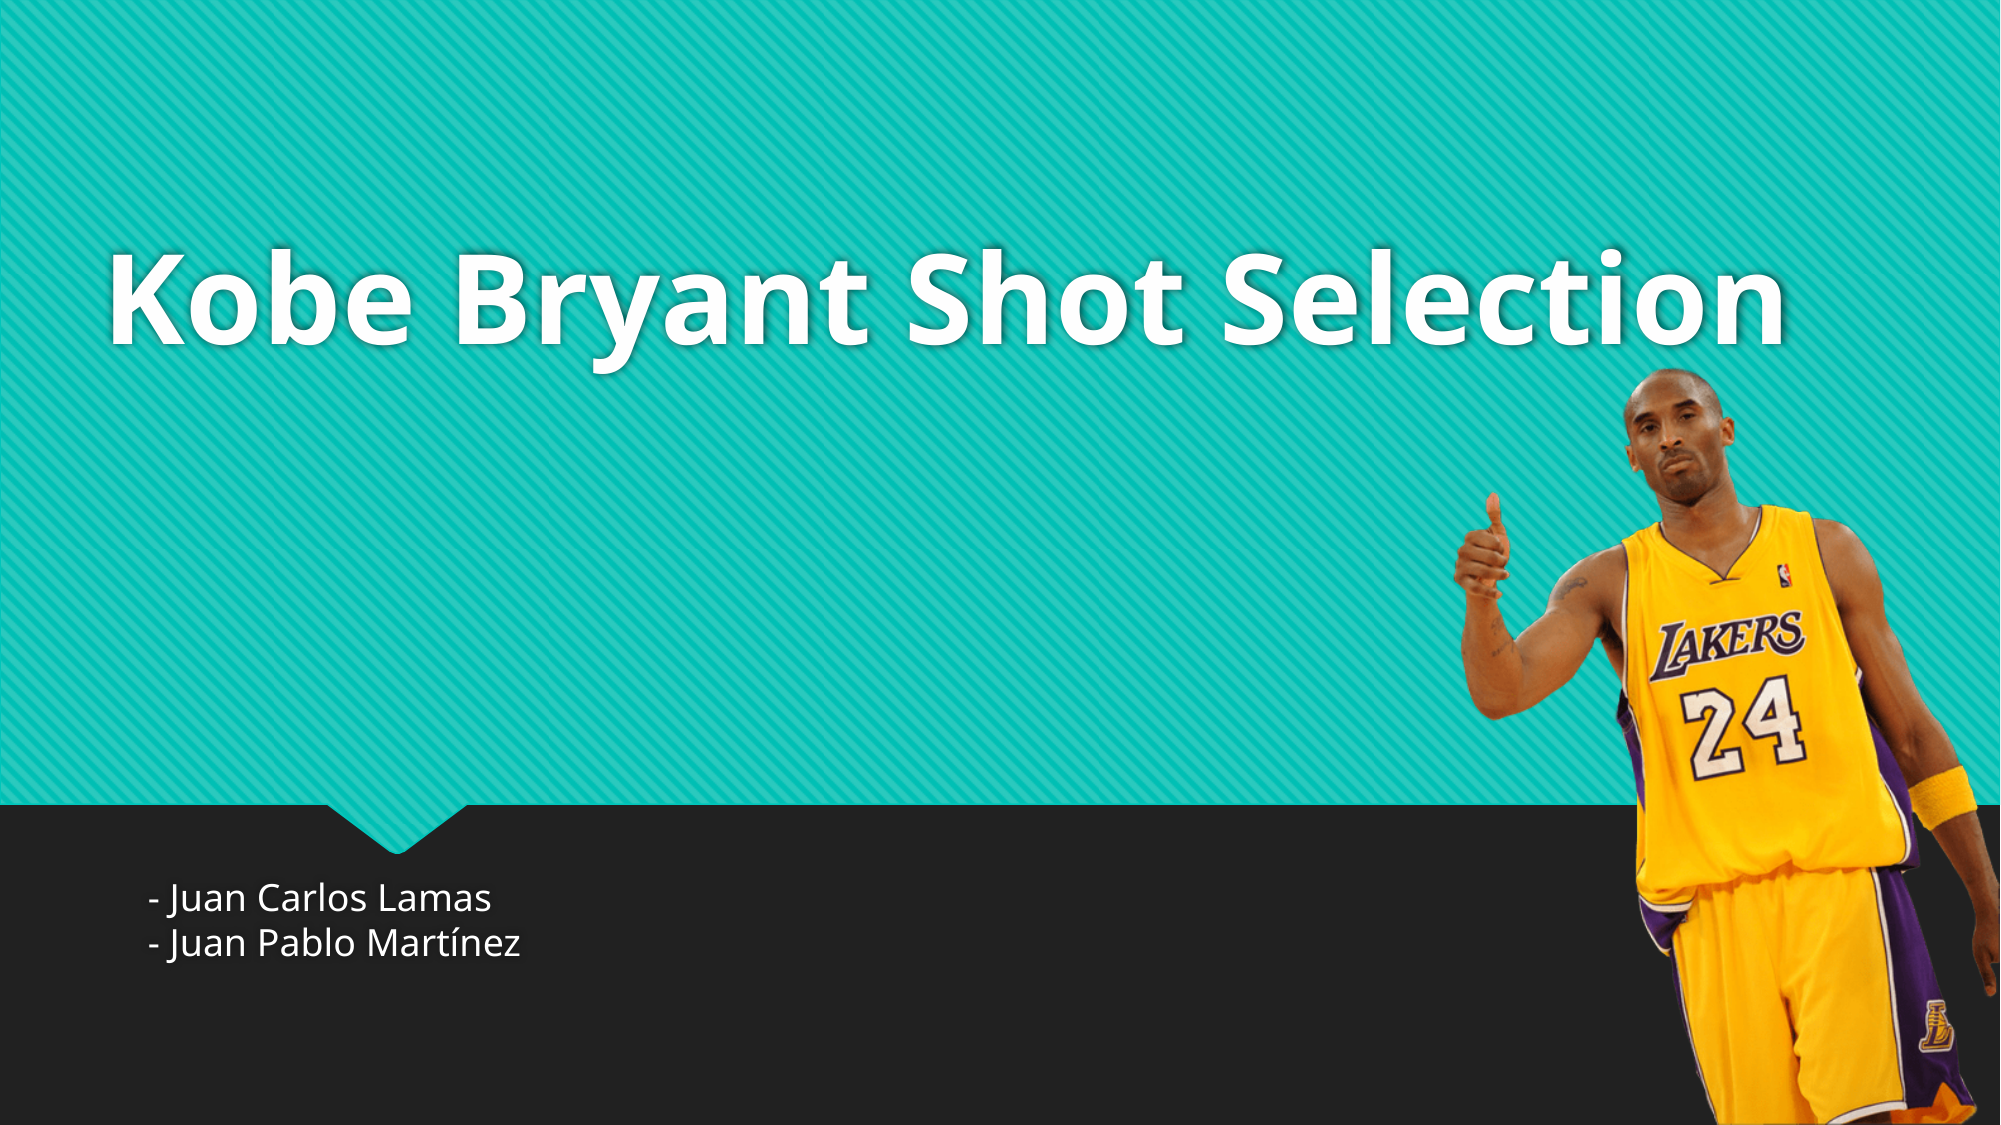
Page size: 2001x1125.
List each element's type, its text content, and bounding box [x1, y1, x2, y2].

picture [1431, 268, 2000, 1125]
subtitle - Juan Carlos Lamas - Juan Pablo Martínez [132, 866, 1431, 1020]
title Kobe Bryant Shot Selection [87, 24, 1822, 512]
